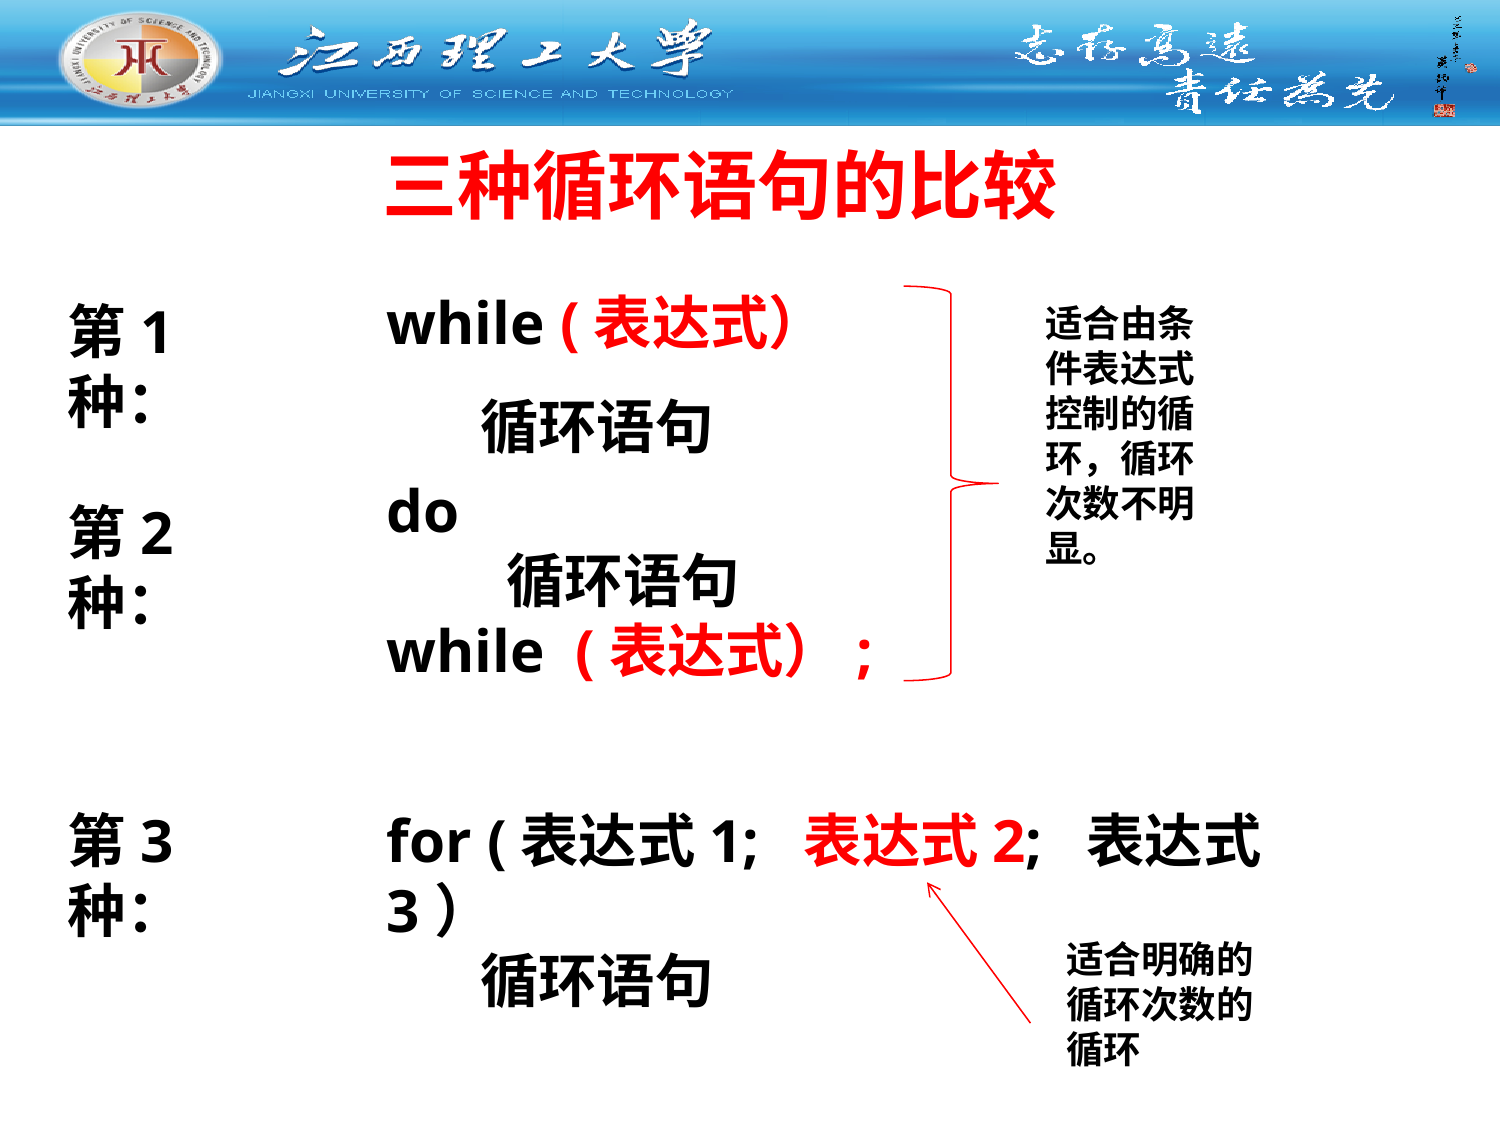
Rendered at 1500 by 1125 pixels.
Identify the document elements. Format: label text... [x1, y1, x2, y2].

text_box for (表达式1; 表达式2; 表达式3） 循环语句 [372, 797, 1282, 1022]
text_box [903, 285, 999, 682]
text_box 适合由条件表达式控制的循环，循环次数不明显。 [1030, 292, 1220, 578]
text_box 三种循环语句的比较 [182, 135, 1222, 236]
text_box while (表达式） 循环语句 [372, 243, 999, 467]
picture [0, 0, 1500, 126]
text_box 适合明确的循环次数的循环 [1051, 928, 1306, 1079]
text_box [926, 881, 1031, 1024]
text_box do 循环语句 while (表达式）; [372, 467, 999, 692]
text_box 第1种： [53, 288, 254, 443]
text_box 第2种： [53, 489, 254, 644]
text_box 第3种： [53, 797, 254, 952]
